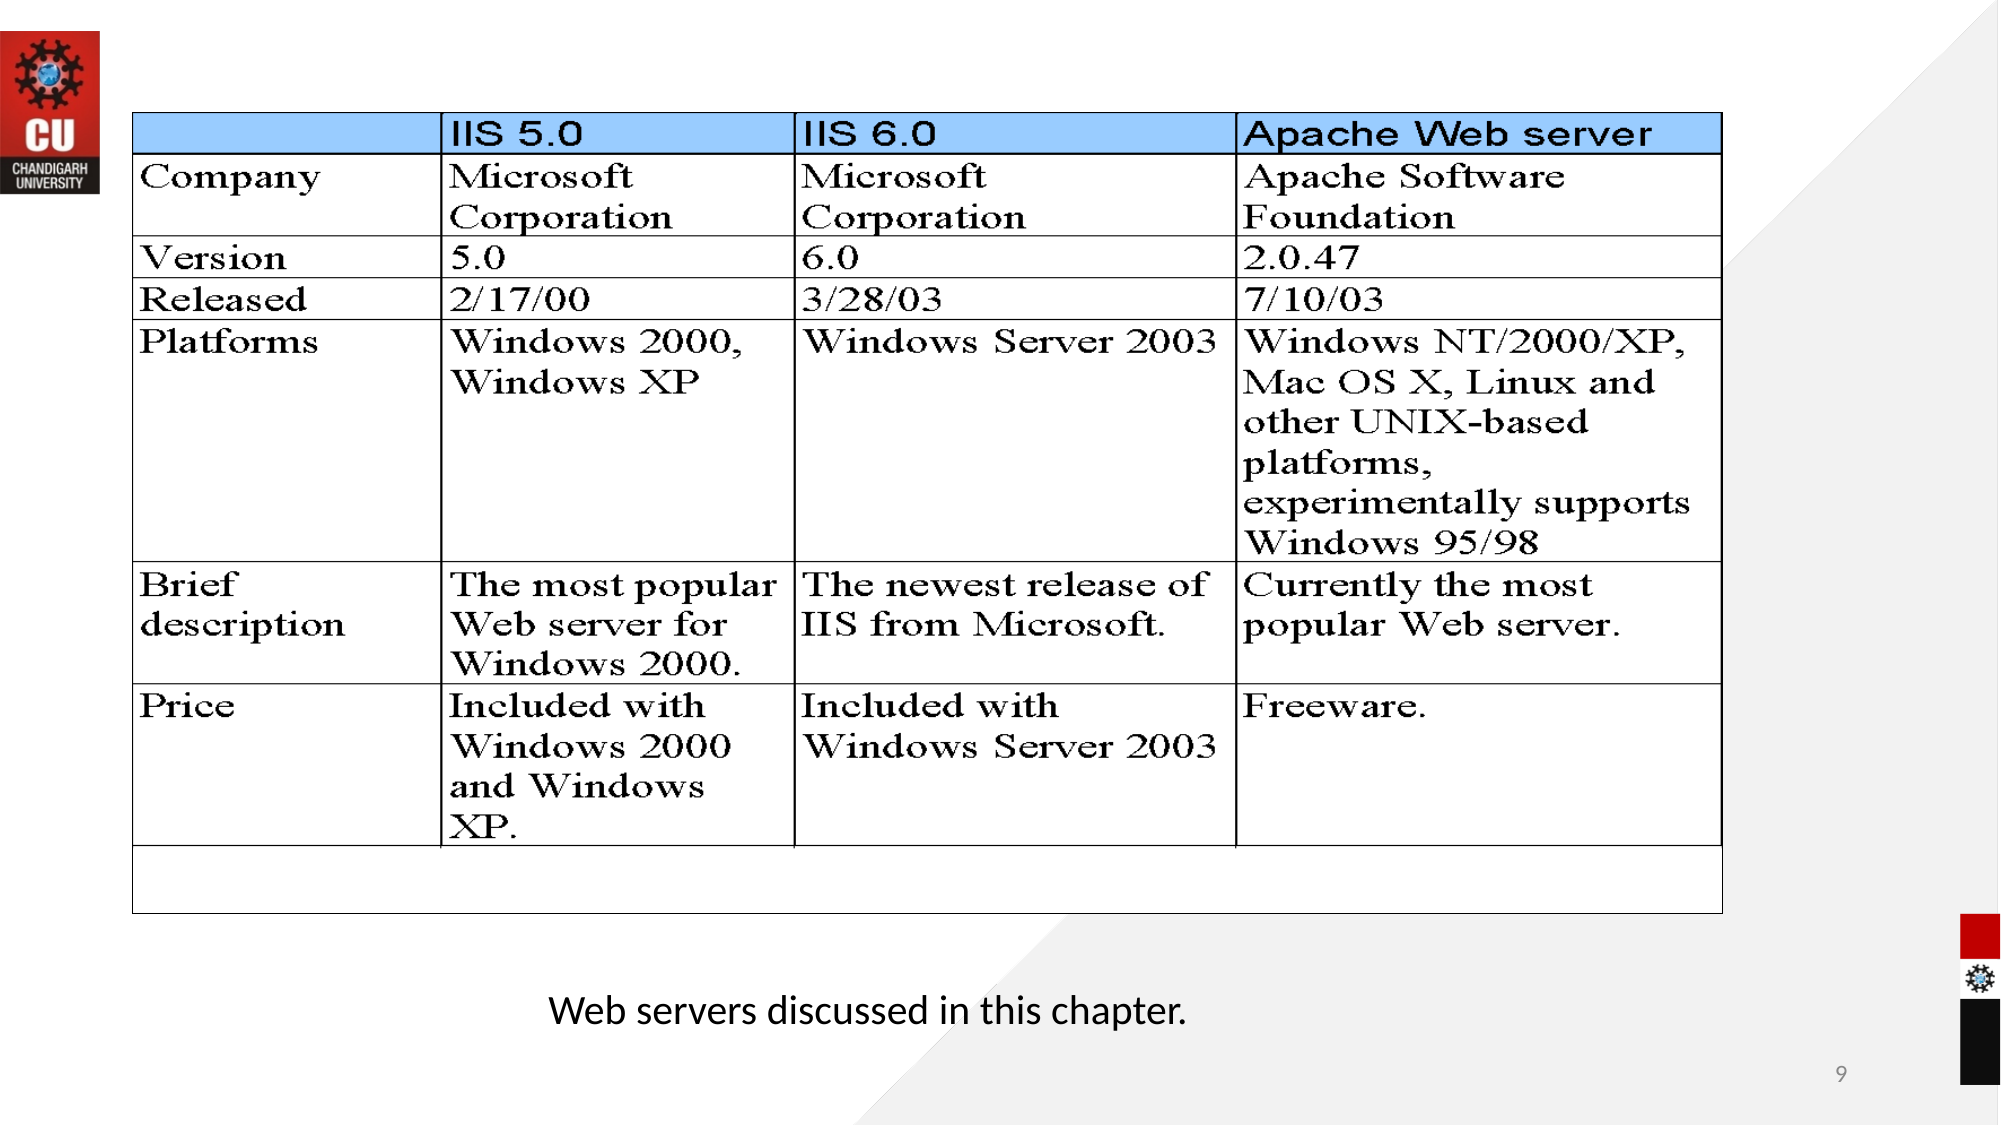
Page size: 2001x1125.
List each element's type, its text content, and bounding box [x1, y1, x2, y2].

slide_number ‹#› [1412, 1042, 1863, 1103]
text_box Web servers discussed in this chapter. [533, 975, 1617, 1040]
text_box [132, 112, 1723, 914]
picture [0, 0, 2001, 1125]
